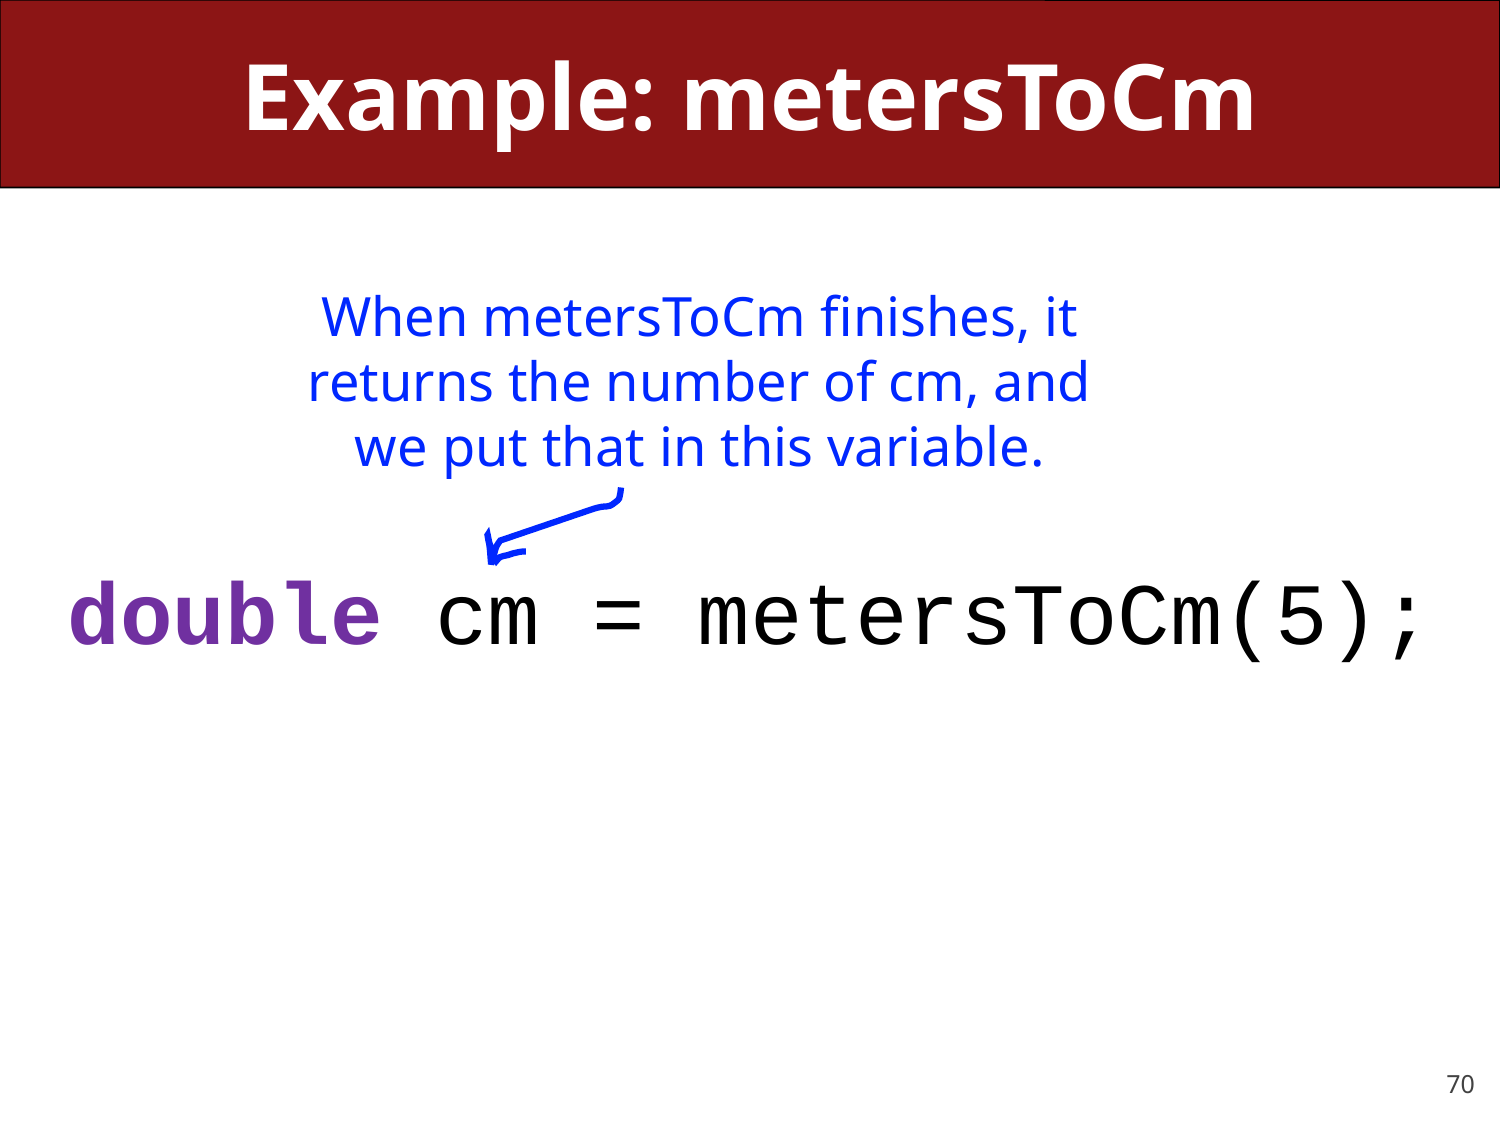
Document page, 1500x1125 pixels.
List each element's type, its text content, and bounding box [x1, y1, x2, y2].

text_box double cm = metersToCm(5); [52, 549, 1448, 670]
title Example: metersToCm [75, 0, 1425, 188]
text_box [486, 487, 622, 565]
text_box When metersToCm finishes, it returns the number of cm, and we put that in this variable. [262, 275, 1138, 485]
